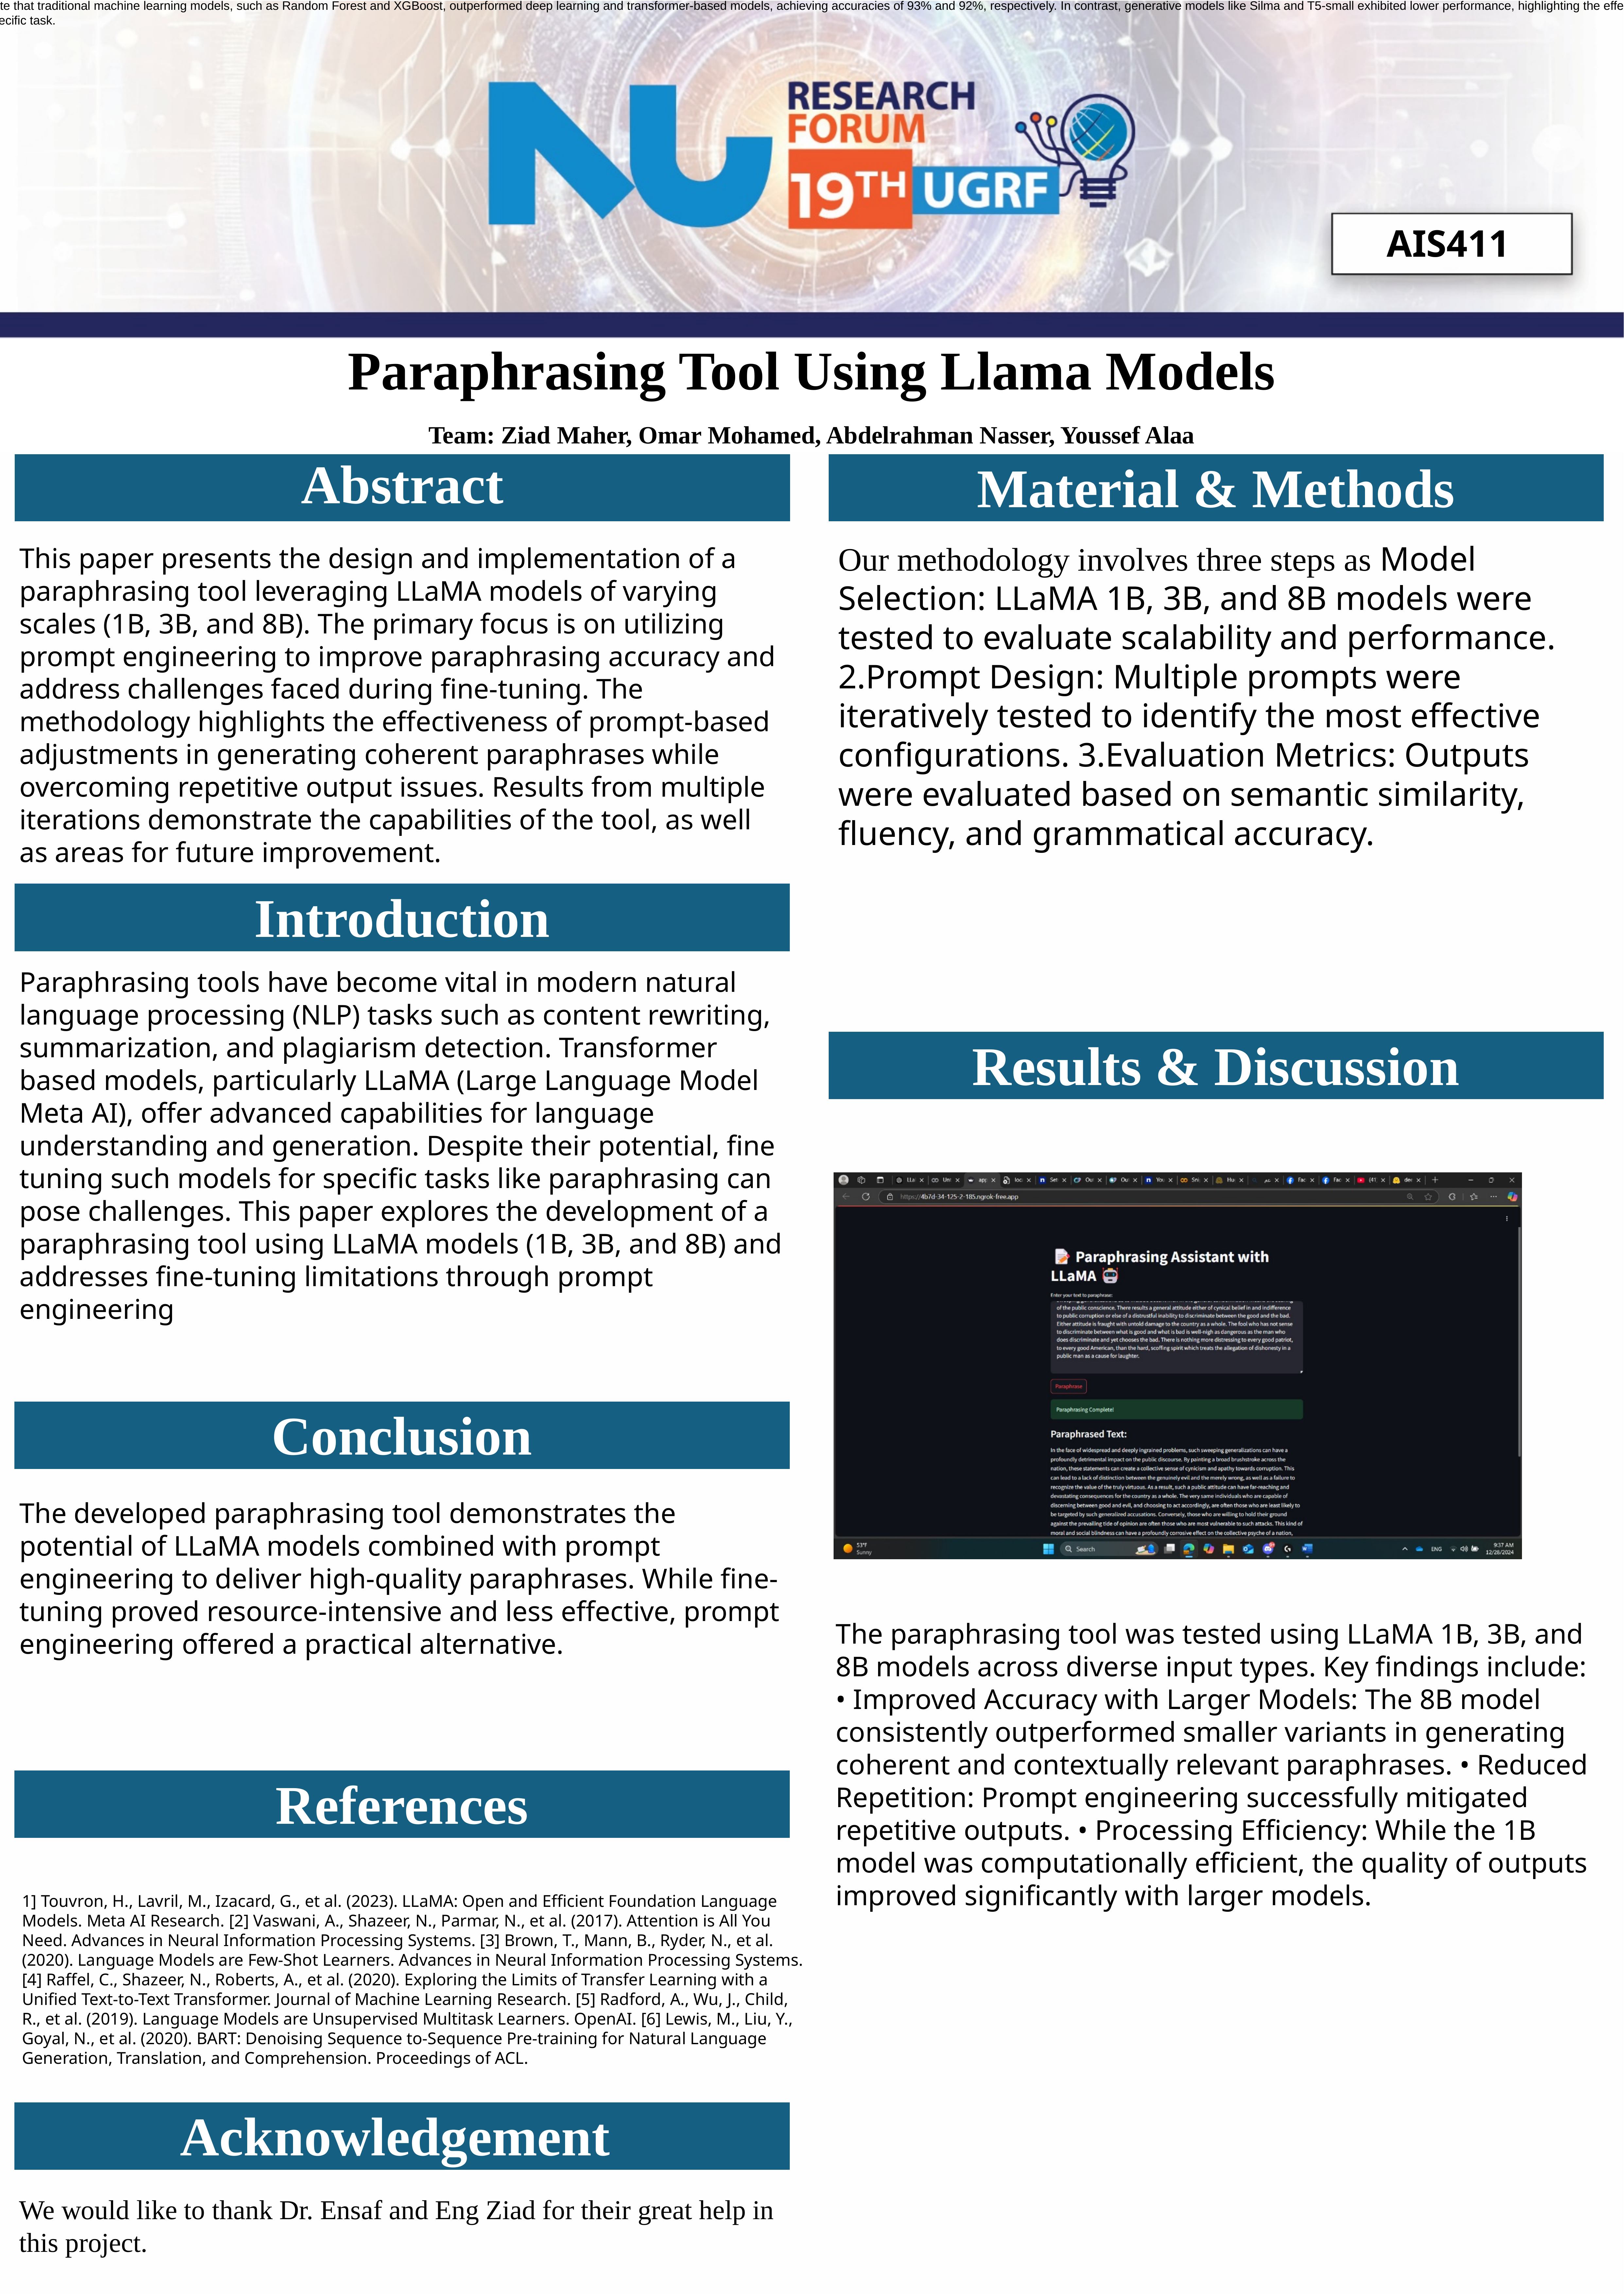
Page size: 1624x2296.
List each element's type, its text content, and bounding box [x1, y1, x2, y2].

text_box Conclusion [14, 1401, 790, 1469]
text_box The paraphrasing tool was tested using LLaMA 1B, 3B, and 8B models across diverse input types. Key findings include: • Improved Accuracy with Larger Models: The 8B model consistently outperformed smaller variants in generating coherent and contextually relevant paraphrases. • Reduced Repetition: Prompt engineering successfully mitigated repetitive outputs. • Processing Efficiency: While the 1B model was computationally efficient, the quality of outputs improved significantly with larger models. [831, 1614, 1607, 1913]
text_box Abstract [14, 454, 790, 522]
text_box The developed paraphrasing tool demonstrates the potential of LLaMA models combined with prompt engineering to deliver high-quality paraphrases. While fine-tuning proved resource-intensive and less effective, prompt engineering offered a practical alternative. [14, 1493, 790, 1662]
text_box The results demonstrate that traditional machine learning models, such as Random Forest and XGBoost, outperformed deep learning and transformer-based models, achieving accuracies of 93% and 92%, respectively. In contrast, generative models like Silma and T5-small exhibited lower performance, highlighting the effectiveness of traditional approaches for this specific task. [0, 0, 1624, 29]
text_box This paper presents the design and implementation of a paraphrasing tool leveraging LLaMA models of varying scales (1B, 3B, and 8B). The primary focus is on utilizing prompt engineering to improve paraphrasing accuracy and address challenges faced during fine-tuning. The methodology highlights the effectiveness of prompt-based adjustments in generating coherent paraphrases while overcoming repetitive output issues. Results from multiple iterations demonstrate the capabilities of the tool, as well as areas for future improvement. [14, 538, 790, 870]
text_box Introduction [14, 883, 790, 951]
text_box Paraphrasing Tool Using Llama Models Team: Ziad Maher, Omar Mohamed, Abdelrahman Nasser, Youssef Alaa [0, 339, 1624, 451]
text_box Our methodology involves three steps as Model Selection: LLaMA 1B, 3B, and 8B models were tested to evaluate scalability and performance. 2.Prompt Design: Multiple prompts were iteratively tested to identify the most effective configurations. 3.Evaluation Metrics: Outputs were evaluated based on semantic similarity, fluency, and grammatical accuracy. [833, 535, 1604, 854]
text_box Paraphrasing tools have become vital in modern natural language processing (NLP) tasks such as content rewriting, summarization, and plagiarism detection. Transformer based models, particularly LLaMA (Large Language Model Meta AI), offer advanced capabilities for language understanding and generation. Despite their potential, fine tuning such models for specific tasks like paraphrasing can pose challenges. This paper explores the development of a paraphrasing tool using LLaMA models (1B, 3B, and 8B) and addresses fine-tuning limitations through prompt engineering [14, 962, 790, 1327]
picture [0, 29, 1624, 339]
picture [0, 451, 1624, 2295]
text_box Material & Methods [828, 454, 1604, 522]
text_box We would like to thank Dr. Ensaf and Eng Ziad for their great help in this project. [14, 2189, 780, 2260]
text_box Results & Discussion [828, 1031, 1604, 1099]
text_box References [14, 1770, 790, 1838]
text_box Acknowledgement [14, 2102, 790, 2170]
text_box 1] Touvron, H., Lavril, M., Izacard, G., et al. (2023). LLaMA: Open and Efficient Foundation Language Models. Meta AI Research. [2] Vaswani, A., Shazeer, N., Parmar, N., et al. (2017). Attention is All You Need. Advances in Neural Information Processing Systems. [3] Brown, T., Mann, B., Ryder, N., et al. (2020). Language Models are Few-Shot Learners. Advances in Neural Information Processing Systems. [4] Raffel, C., Shazeer, N., Roberts, A., et al. (2020). Exploring the Limits of Transfer Learning with a Unified Text-to-Text Transformer. Journal of Machine Learning Research. [5] Radford, A., Wu, J., Child, R., et al. (2019). Language Models are Unsupervised Multitask Learners. OpenAI. [6] Lewis, M., Liu, Y., Goyal, N., et al. (2020). BART: Denoising Sequence to-Sequence Pre-training for Natural Language Generation, Translation, and Comprehension. Proceedings of ACL. [17, 1888, 815, 2070]
text_box AIS411 [1347, 217, 1549, 267]
